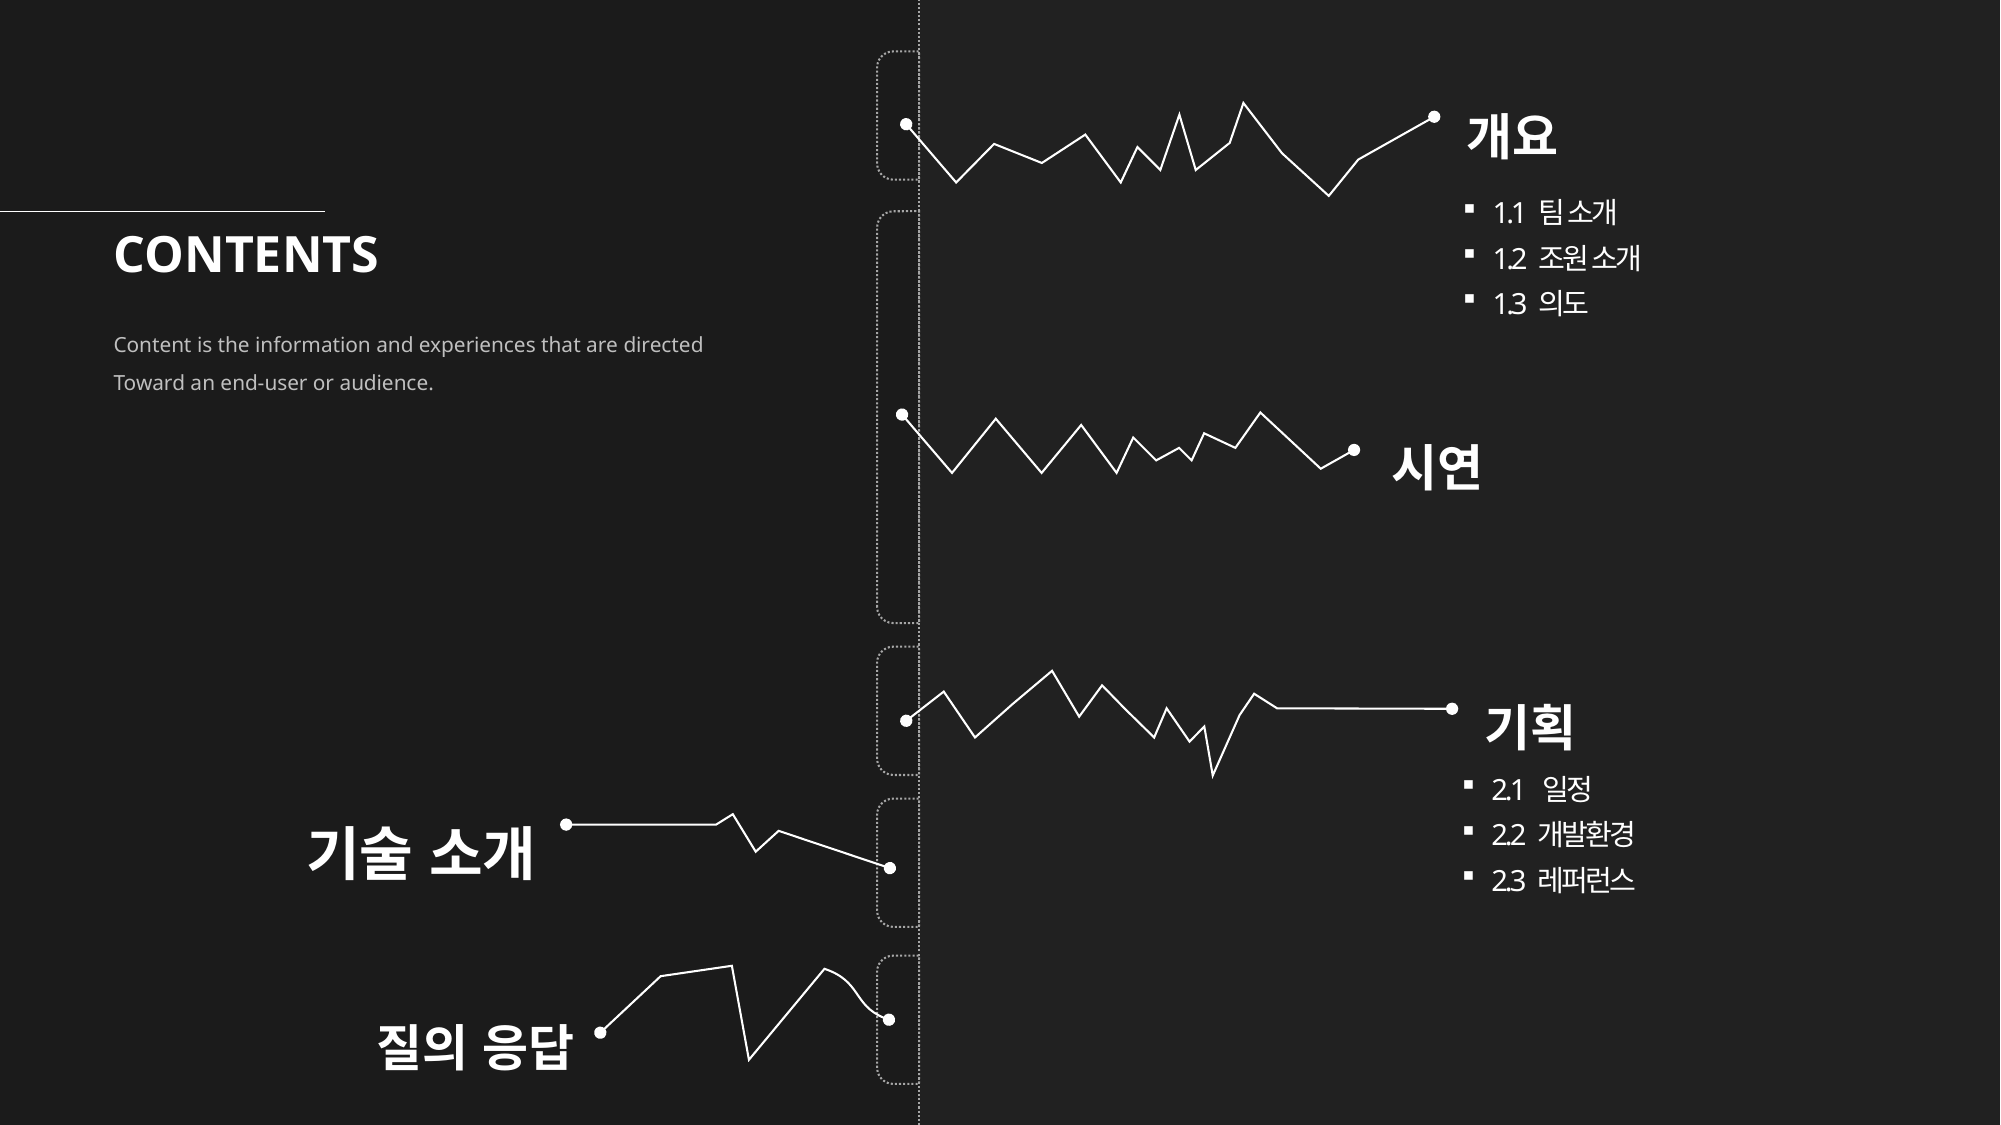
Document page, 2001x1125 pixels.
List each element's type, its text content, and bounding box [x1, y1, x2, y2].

text_box 시연 [1376, 398, 1499, 504]
text_box 기술 소개 [291, 774, 552, 895]
text_box 1.1 팀 소개 1.2 조원 소개 1.3 의도 [1448, 177, 1767, 328]
text_box [876, 797, 921, 928]
text_box [0, 0, 919, 1125]
text_box 기획 [1469, 658, 1592, 753]
text_box [559, 812, 896, 875]
text_box CONTENTS Content is the information and experiences that are directed Toward an end-user or audience. [98, 184, 744, 402]
text_box [900, 669, 1459, 780]
text_box [876, 50, 921, 181]
text_box [876, 645, 921, 777]
text_box [594, 964, 896, 1063]
text_box 개요 [1451, 68, 1574, 174]
text_box [876, 954, 921, 1085]
text_box [918, 0, 2000, 1125]
text_box [876, 210, 921, 625]
text_box 2.1 일정 2.2 개발환경 2.3 레퍼런스 [1447, 753, 1766, 905]
text_box 질의 응답 [361, 979, 590, 1084]
text_box [895, 408, 1361, 475]
text_box [900, 100, 1441, 198]
